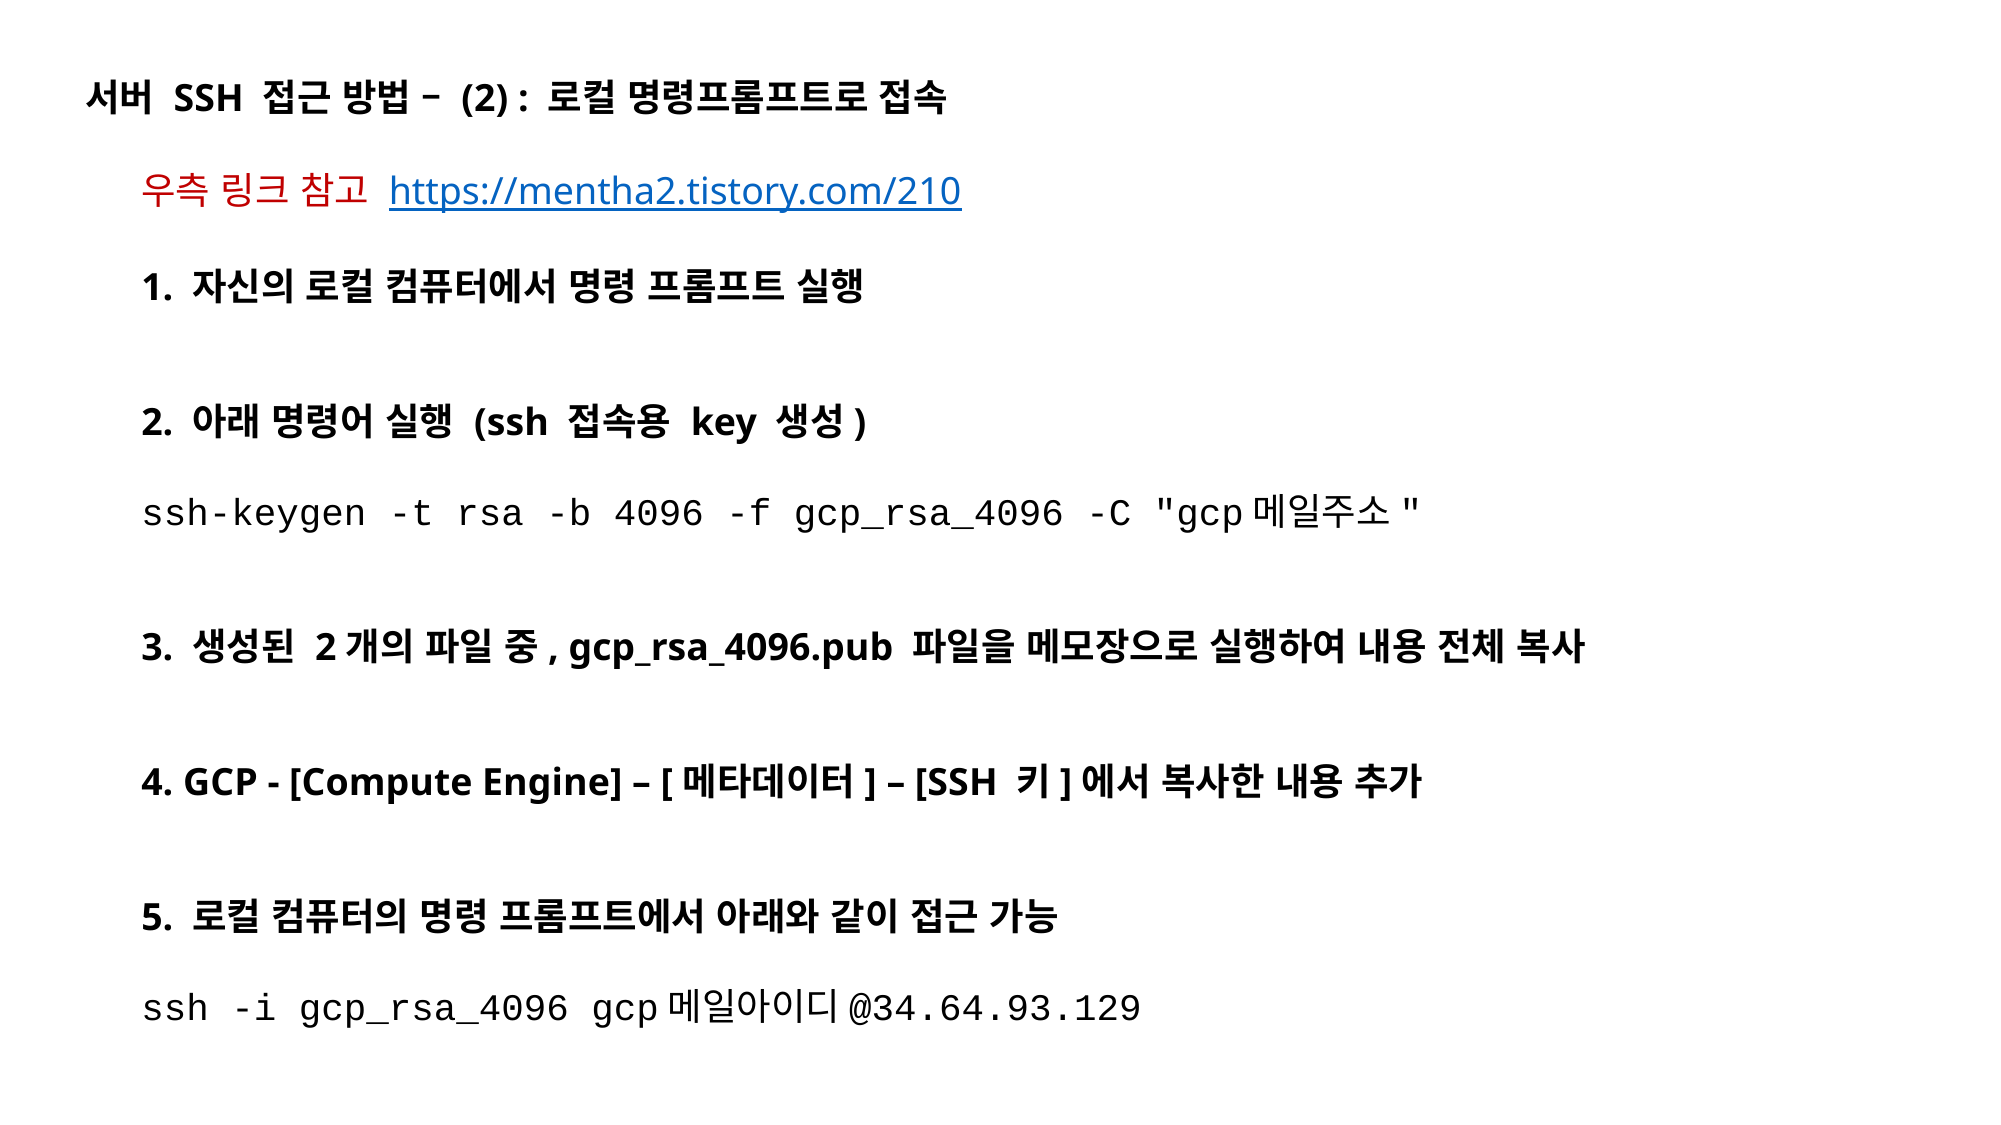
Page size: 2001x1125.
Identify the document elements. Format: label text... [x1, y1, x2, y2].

text_box 우측 링크 참고 https://mentha2.tistory.com/210 1. 자신의 로컬 컴퓨터에서 명령 프롬프트 실행 2. 아래 명령어 실행 (ssh 접속용 key 생성) ssh-keygen -t rsa -b 4096 -f gcp_rsa_4096 -C "gcp메일주소" 3. 생성된 2개의 파일 중, gcp_rsa_4096.pub 파일을 메모장으로 실행하여 내용 전체 복사 4. GCP - [Compute Engine] – [메타데이터] – [SSH 키]에서 복사한 내용 추가 5. 로컬 컴퓨터의 명령 프롬프트에서 아래와 같이 접근 가능 ssh -i gcp_rsa_4096 gcp메일아이디@34.64.93.129 [126, 159, 1820, 1036]
text_box 서버 SSH 접근 방법 – (2) : 로컬 명령프롬프트로 접속 [70, 67, 1184, 127]
